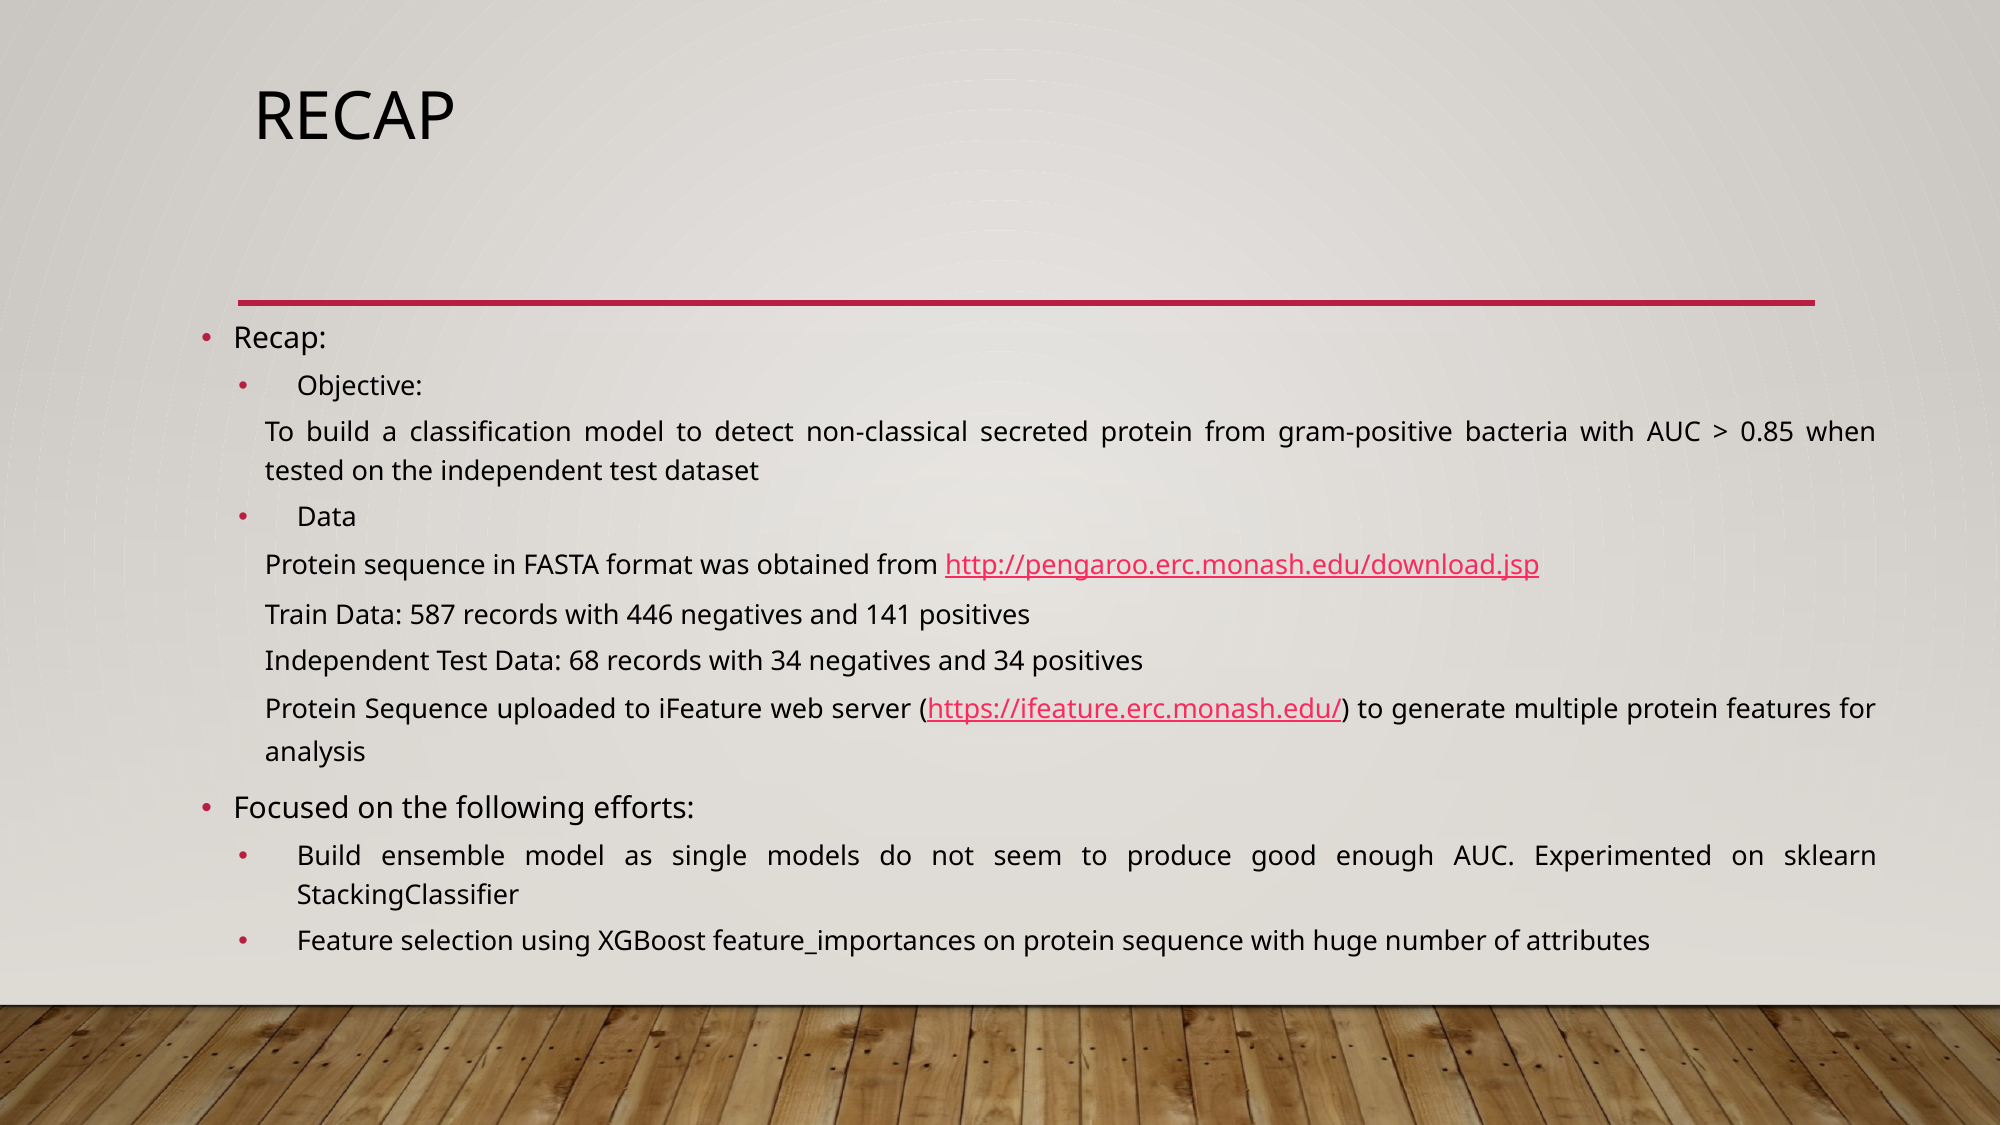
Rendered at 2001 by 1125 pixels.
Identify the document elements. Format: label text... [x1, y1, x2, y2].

title RECAP [238, 74, 1814, 219]
picture [0, 1005, 2000, 1125]
list Recap: Objective: To build a classification model to detect non-classical secreted protein from gram-positive bacteria with AUC > 0.85 when tested on the independent test dataset Data Protein sequence in FASTA format was obtained from http://pengaroo.erc.monash.edu/download.jsp Train Data: 587 records with 446 negatives and 141 positives Independent Test Data: 68 records with 34 negatives and 34 positives Protein Sequence uploaded to iFeature web server (https://ifeature.erc.monash.edu/) to generate multiple protein features for analysis Focused on the following efforts: Build ensemble model as single models do not seem to produce good enough AUC. Experimented on sklearn StackingClassifier Feature selection using XGBoost feature_importances on protein sequence with huge number of attributes [186, 304, 1892, 970]
